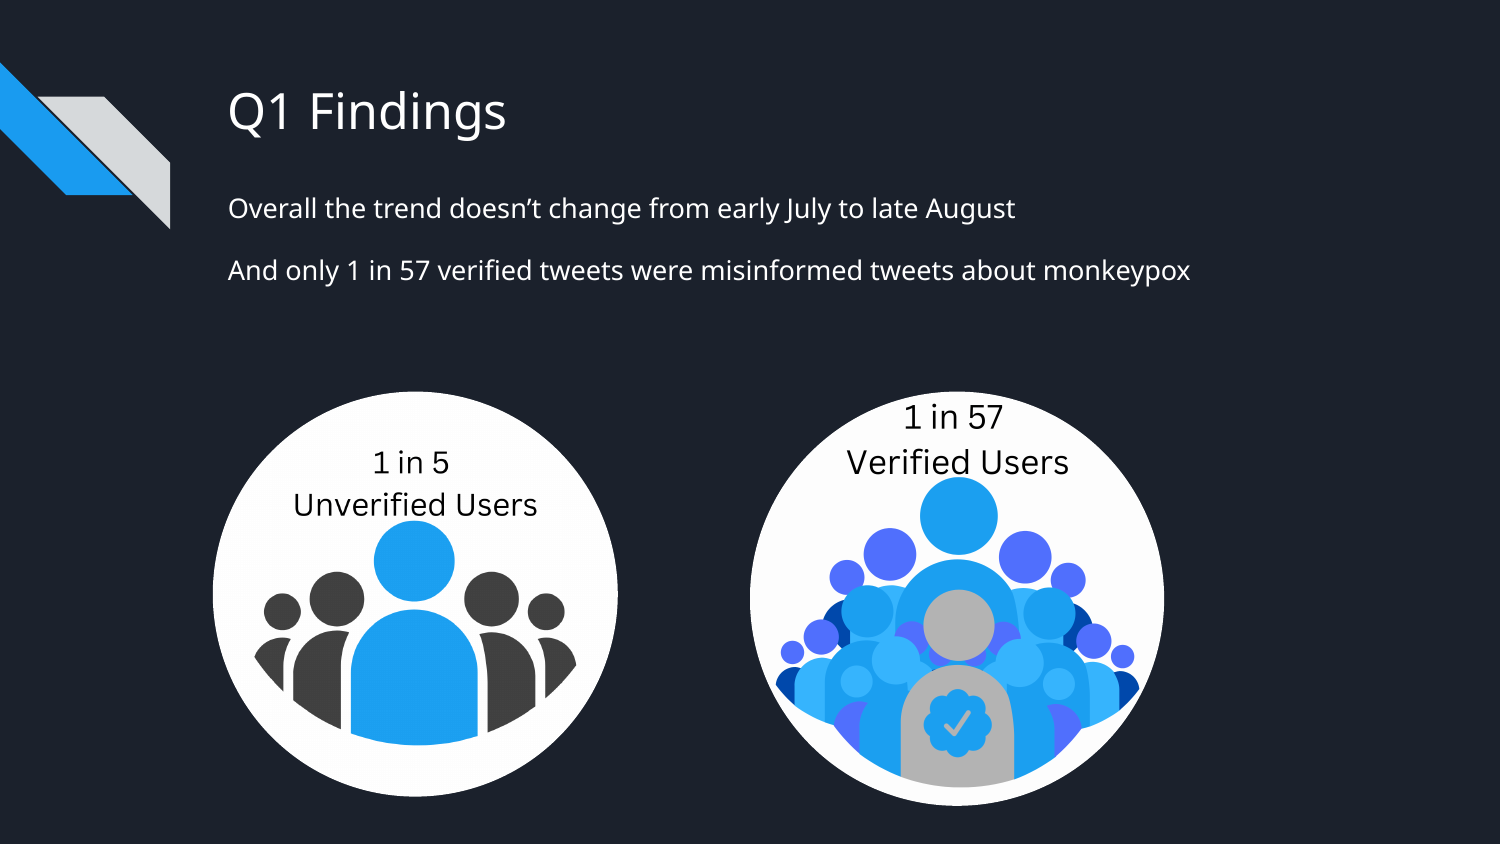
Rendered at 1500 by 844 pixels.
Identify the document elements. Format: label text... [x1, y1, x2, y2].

list Overall the trend doesn’t change from early July to late August And only 1 in 57 verified tweets were misinformed tweets about monkeypox [212, 171, 1368, 649]
title Q1 Findings [212, 64, 1368, 171]
picture [749, 391, 1165, 807]
picture [212, 391, 618, 797]
